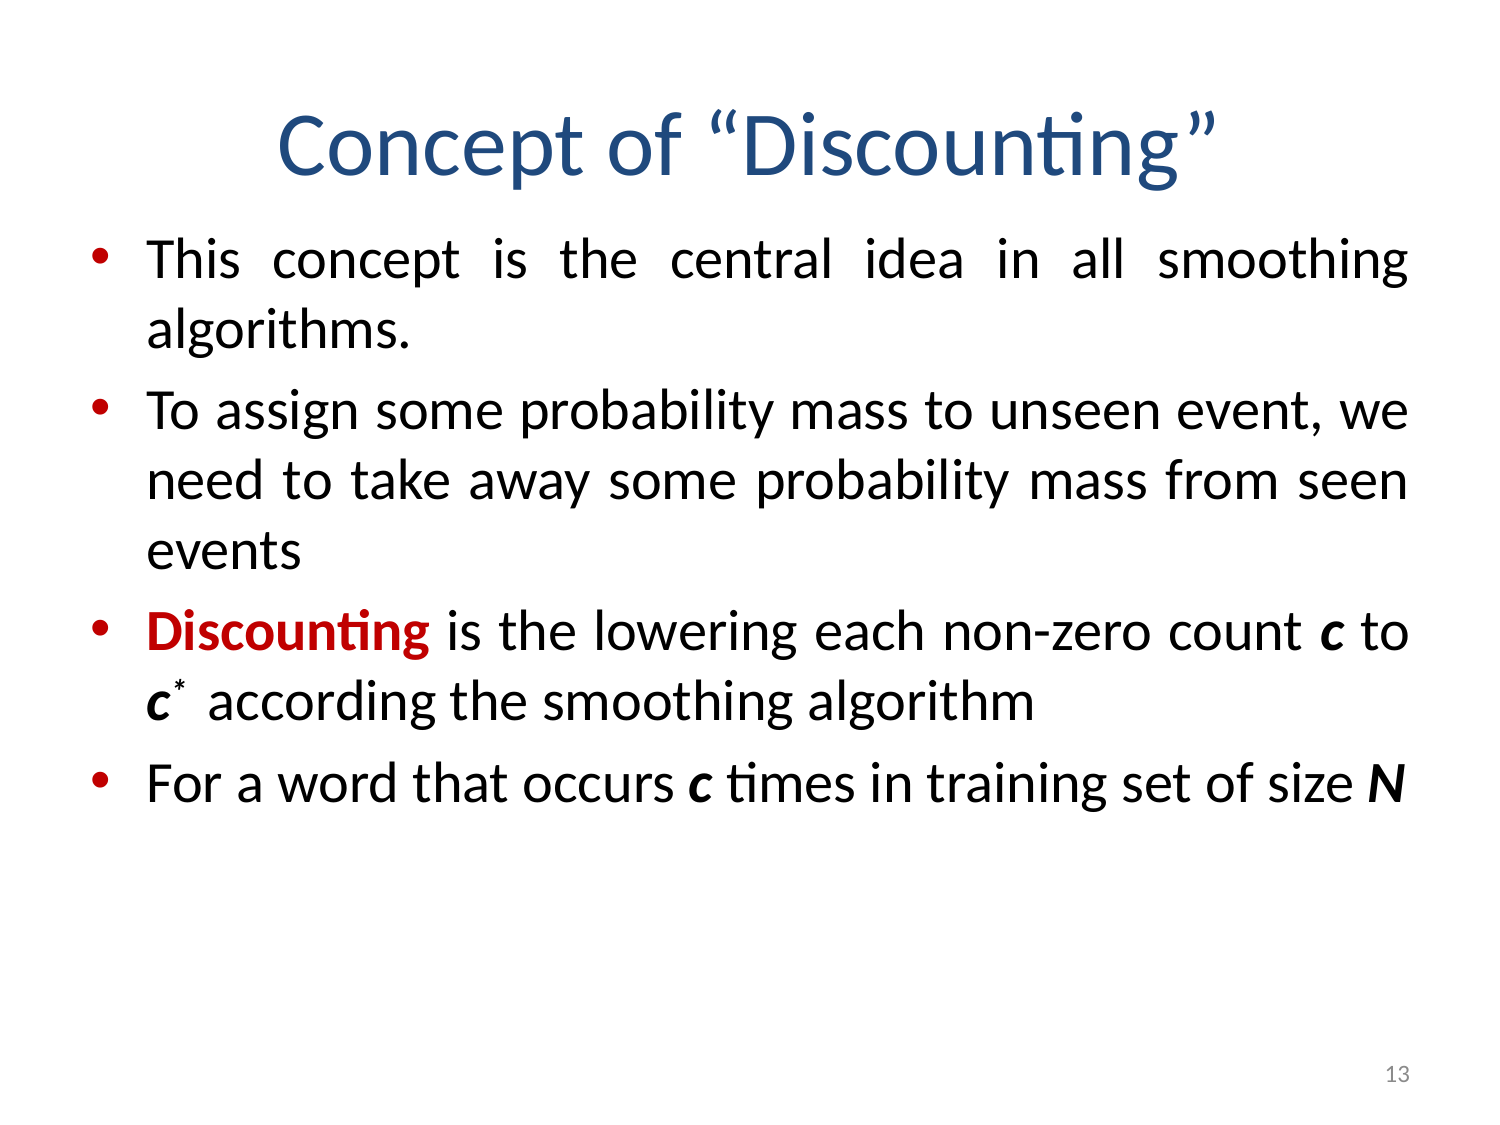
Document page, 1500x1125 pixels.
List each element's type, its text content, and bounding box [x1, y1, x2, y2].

slide_number 13 [1074, 1042, 1425, 1103]
title Concept of “Discounting” [75, 45, 1425, 233]
